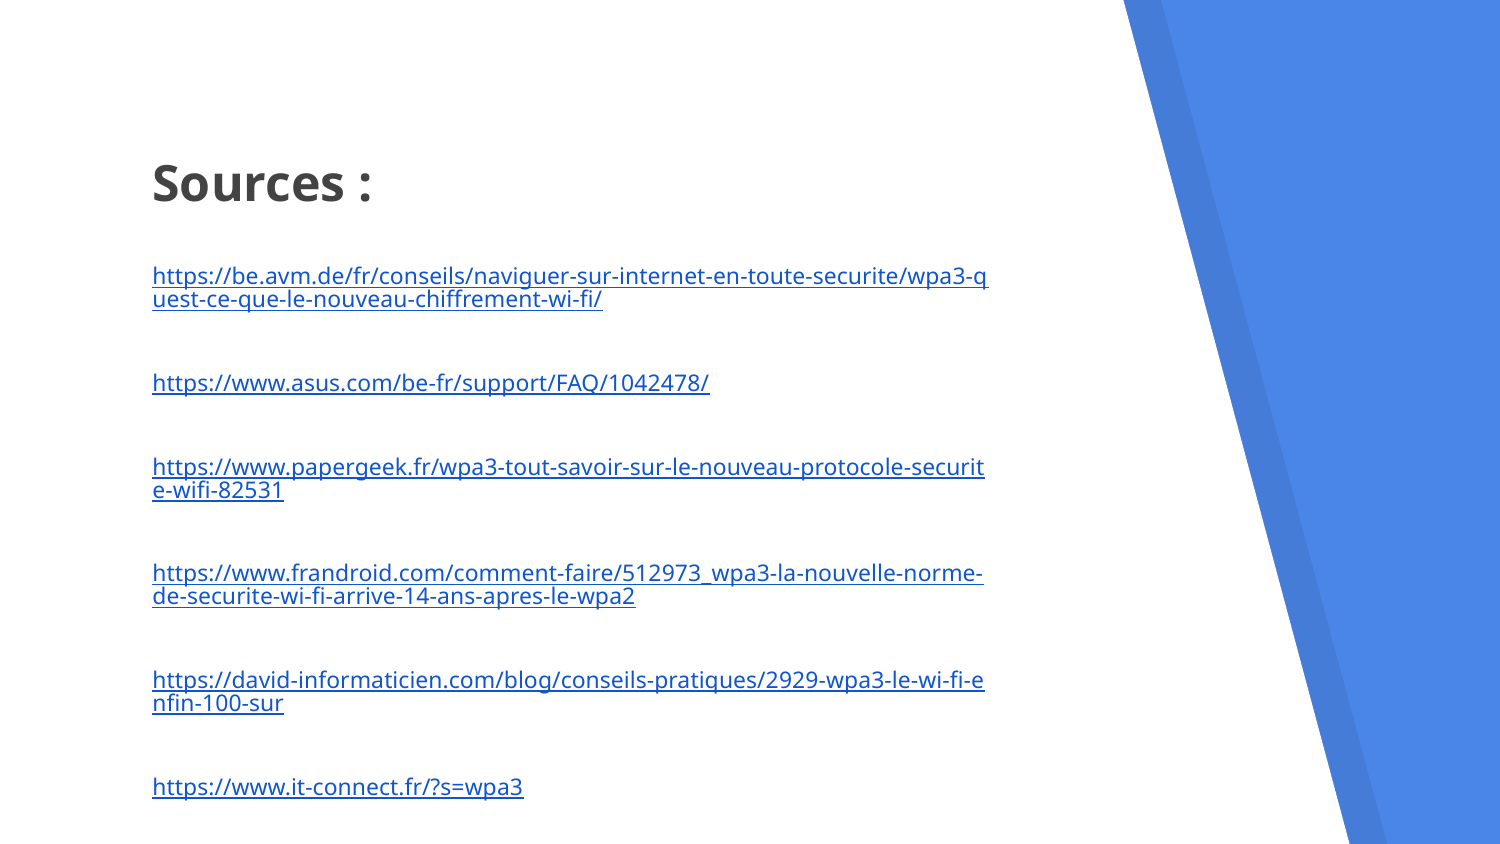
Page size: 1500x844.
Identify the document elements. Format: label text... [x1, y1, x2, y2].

title Sources : [137, 146, 1011, 227]
list https://be.avm.de/fr/conseils/naviguer-sur-internet-en-toute-securite/wpa3-quest-ce-que-le-nouveau-chiffrement-wi-fi/ https://www.asus.com/be-fr/support/FAQ/1042478/ https://www.papergeek.fr/wpa3-tout-savoir-sur-le-nouveau-protocole-securite-wifi-82531 https://www.frandroid.com/comment-faire/512973_wpa3-la-nouvelle-norme-de-securite-wi-fi-arrive-14-ans-apres-le-wpa2 https://david-informaticien.com/blog/conseils-pratiques/2929-wpa3-le-wi-fi-enfin-100-sur https://www.it-connect.fr/?s=wpa3 [137, 246, 1011, 818]
